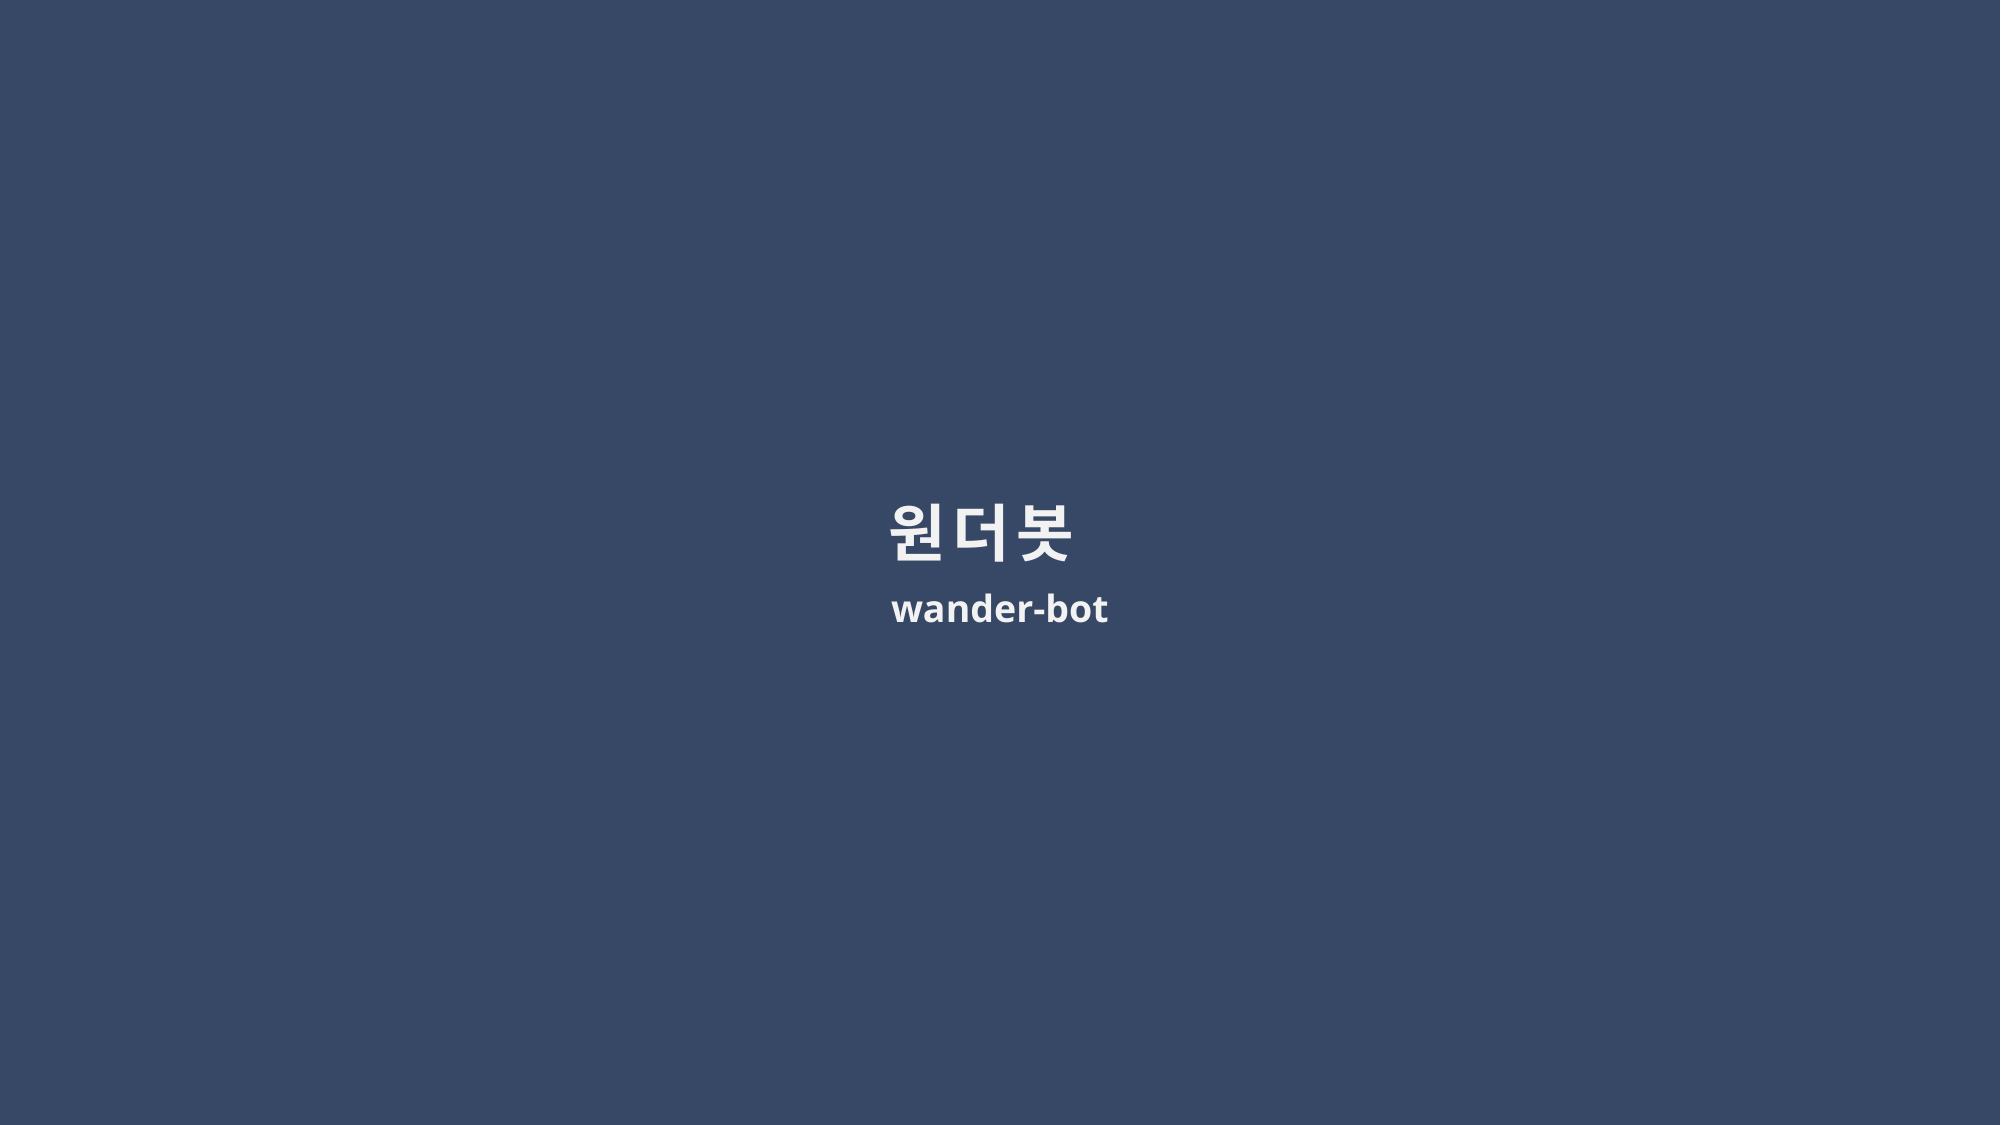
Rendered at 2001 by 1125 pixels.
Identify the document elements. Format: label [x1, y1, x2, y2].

text_box [825, 486, 1175, 639]
